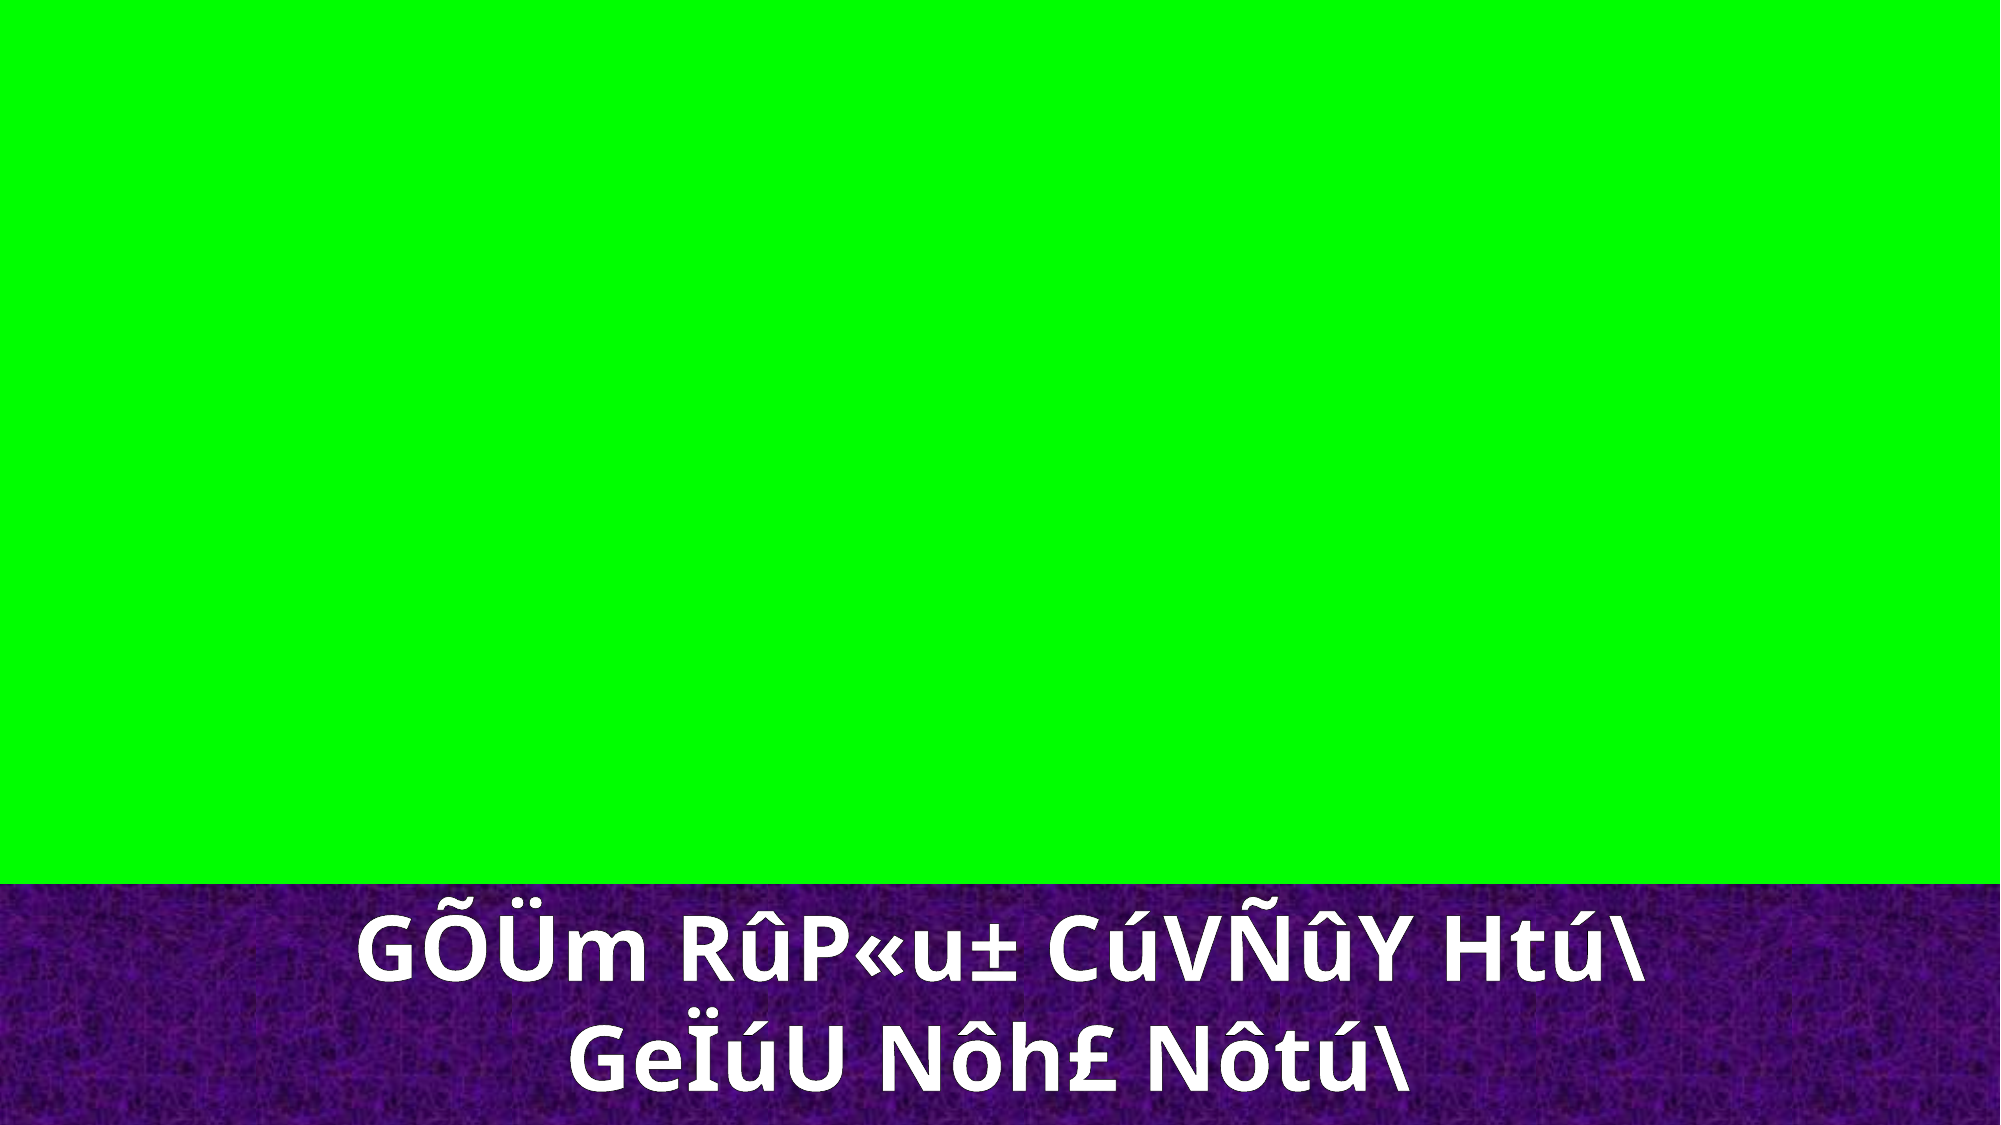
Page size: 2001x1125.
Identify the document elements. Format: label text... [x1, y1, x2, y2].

text_box [0, 884, 2000, 1125]
text_box GÕÜm RûP«u± CúVÑûY Htú\ GeÏúU Nôh£ Nôtú\ [292, 882, 1708, 1117]
